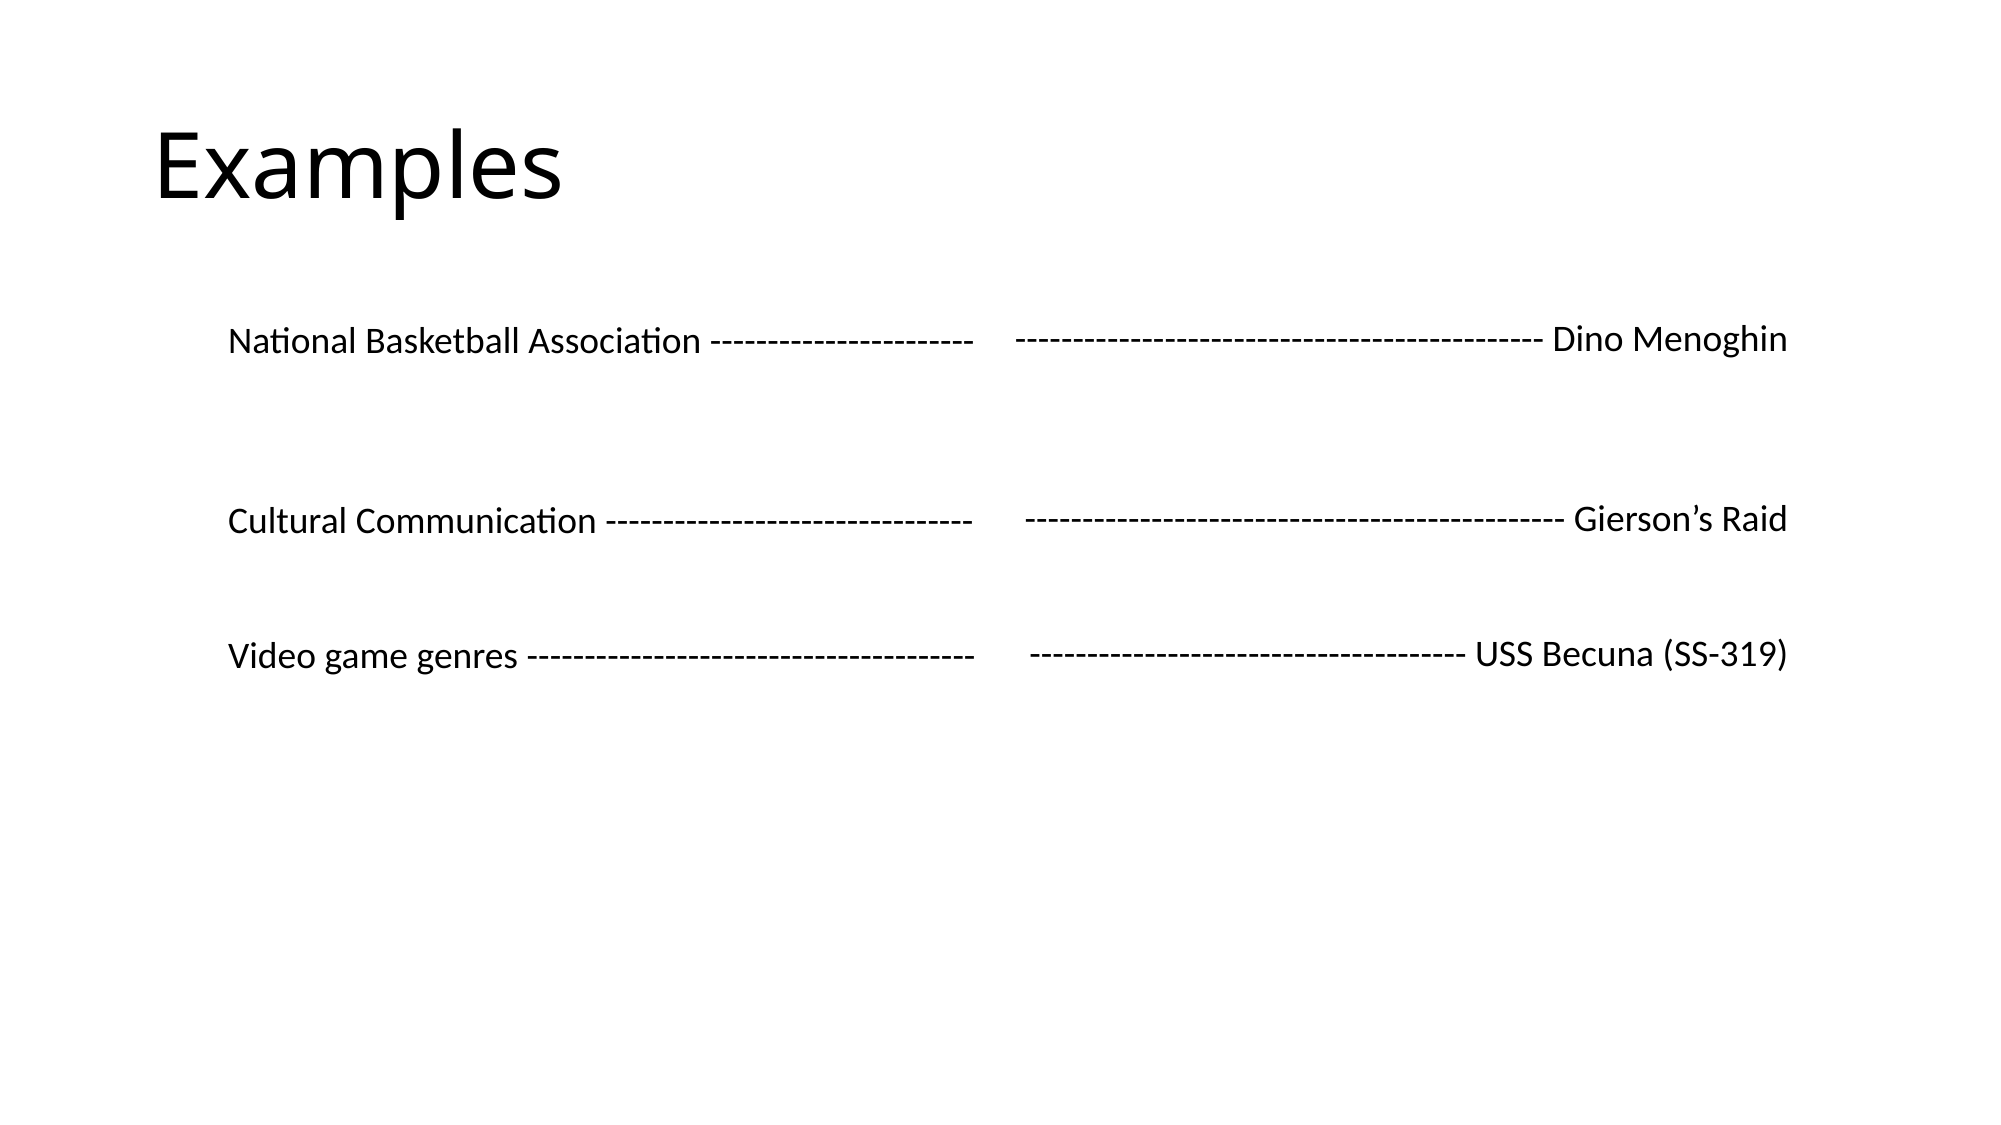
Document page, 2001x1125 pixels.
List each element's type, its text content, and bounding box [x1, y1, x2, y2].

title Examples [137, 59, 1863, 278]
text_box National Basketball Association ----------------------- Cultural Communication -------------------------------- Video game genres --------------------------------------- [213, 308, 1000, 683]
text_box ---------------------------------------------- Dino Menoghin ----------------------------------------------- Gierson’s Raid -------------------------------------- USS Becuna (SS-319) [999, 306, 1803, 682]
